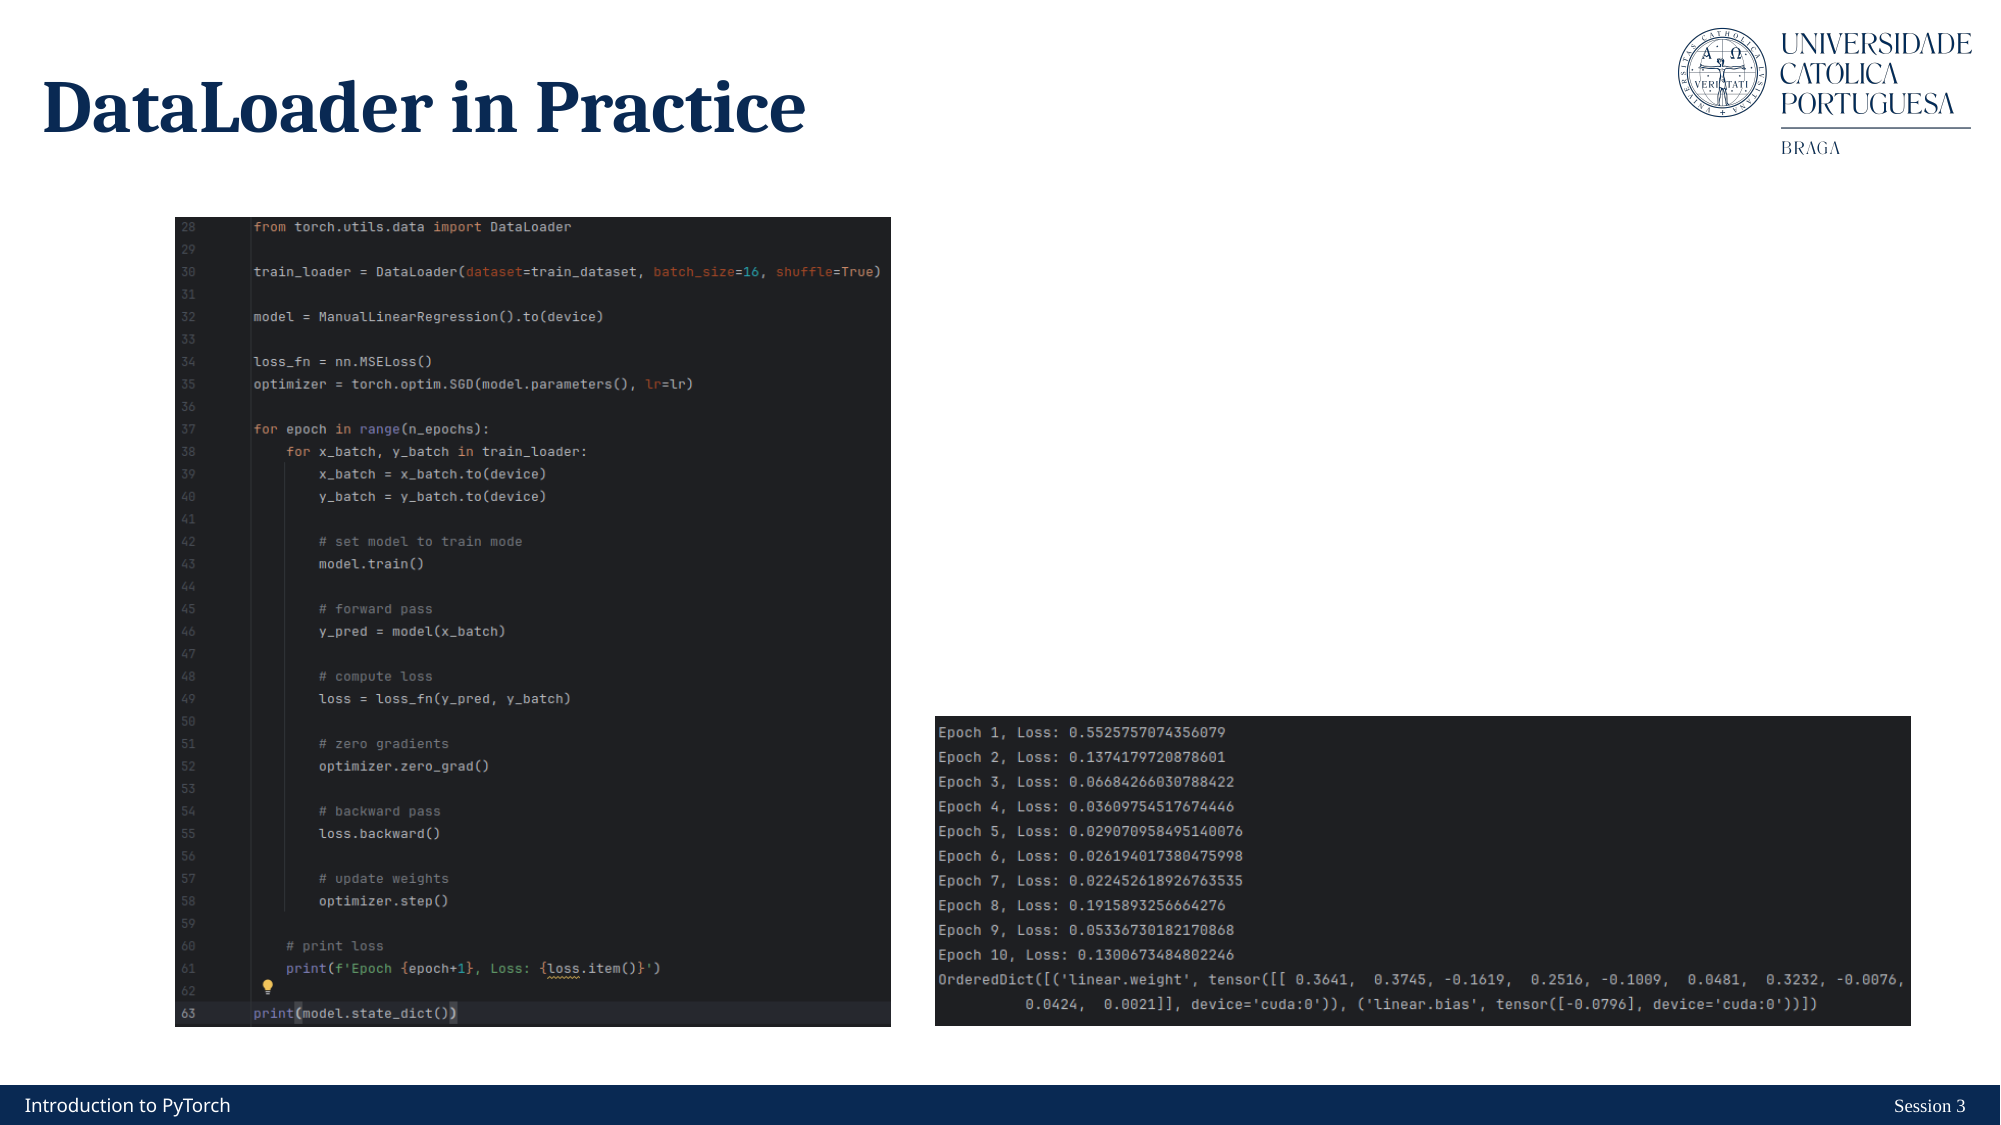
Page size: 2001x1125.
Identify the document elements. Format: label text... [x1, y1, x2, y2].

text_box [0, 1085, 2000, 1125]
title DataLoader in Practice [27, 0, 1753, 218]
picture [1672, 18, 1982, 163]
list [935, 716, 1912, 1026]
text_box Introduction to PyTorch [9, 1086, 865, 1125]
text_box Session 3 [865, 1086, 1981, 1125]
picture [174, 216, 891, 1027]
